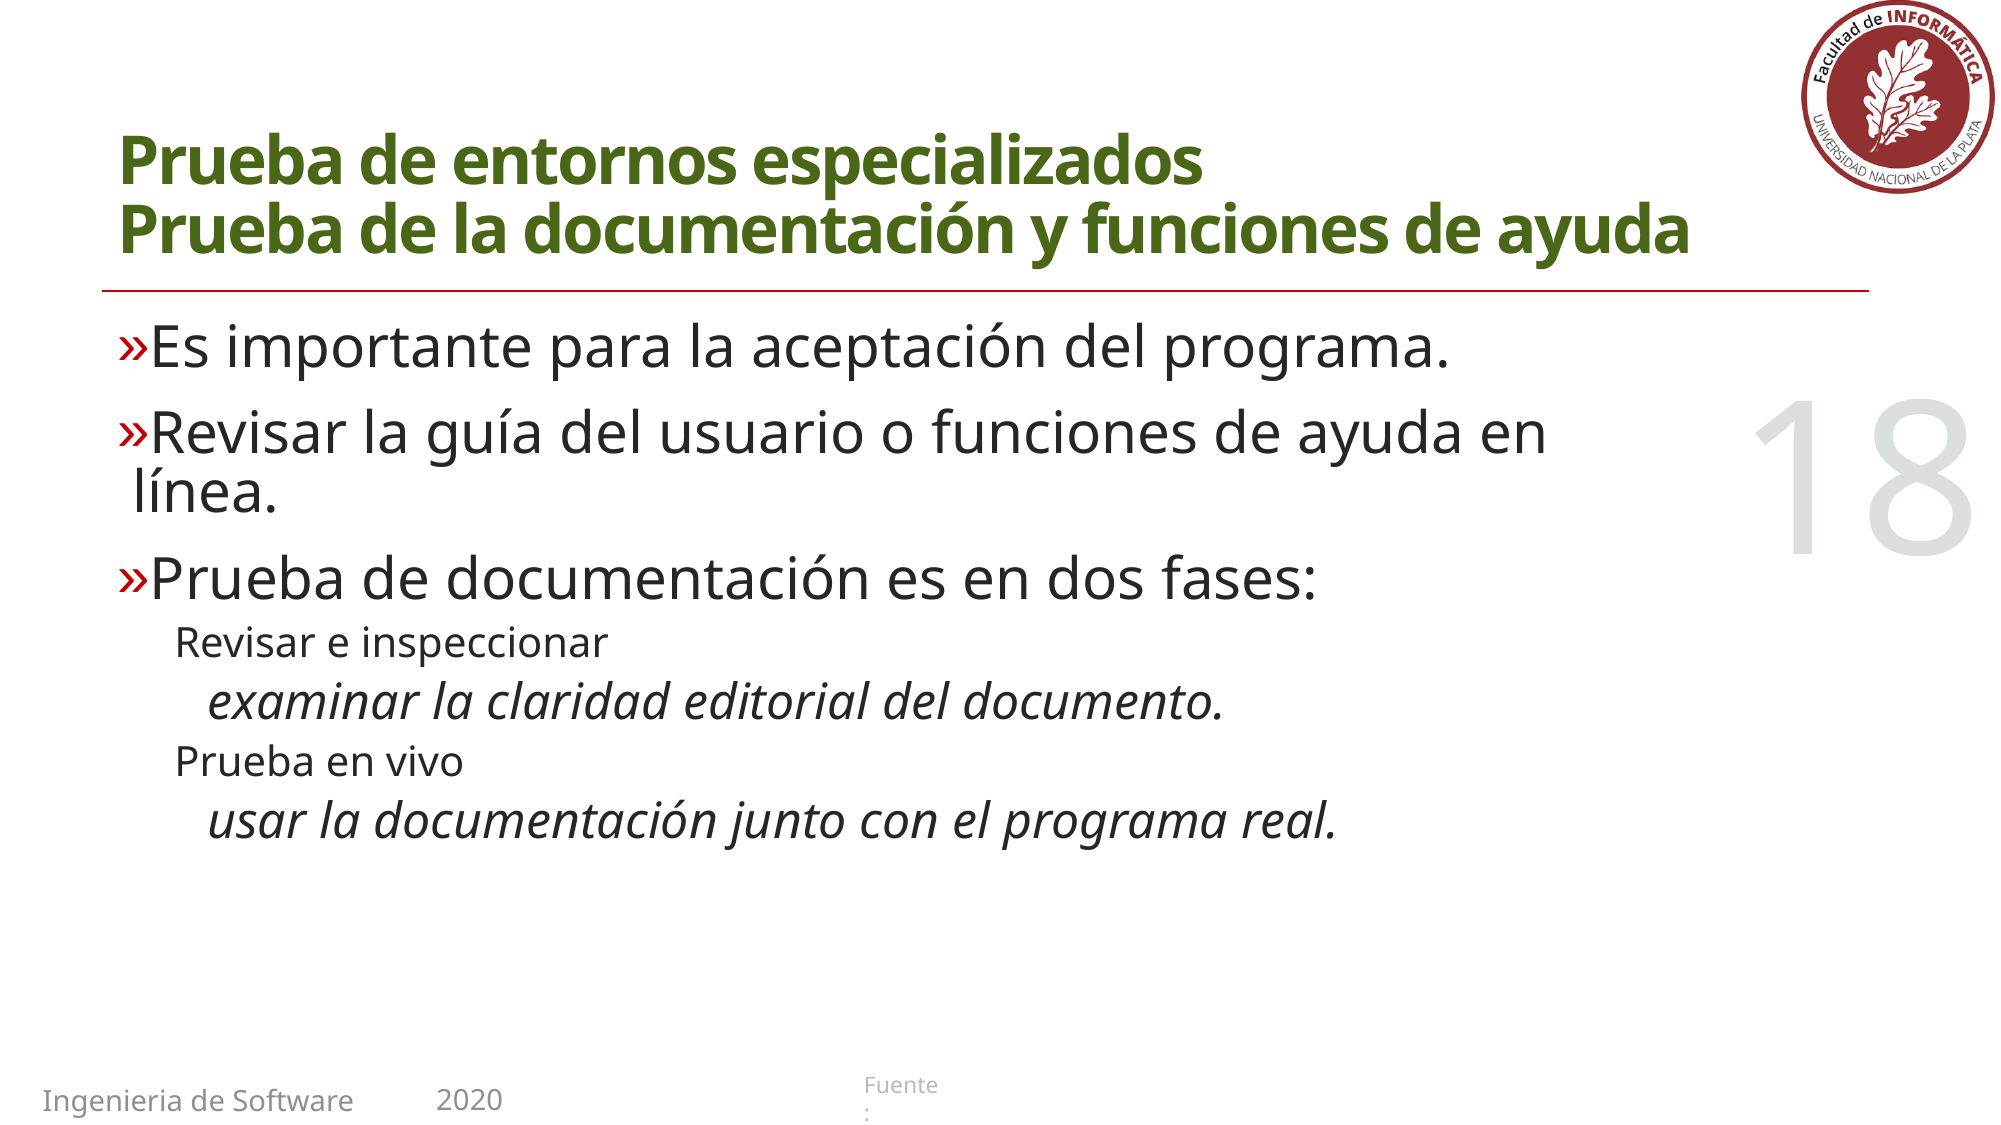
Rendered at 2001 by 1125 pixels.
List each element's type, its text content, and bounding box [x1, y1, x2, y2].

slide_number 2020 [421, 1073, 557, 1116]
title Prueba de entornos especializados Prueba de la documentación y funciones de ayuda [102, 105, 1747, 291]
picture [1801, 0, 2000, 195]
footer Ingenieria de Software II [27, 1075, 382, 1111]
list Es importante para la aceptación del programa. Revisar la guía del usuario o funciones de ayuda en línea. Prueba de documentación es en dos fases: Revisar e inspeccionar examinar la claridad editorial del documento. Prueba en vivo usar la documentación junto con el programa real. [102, 312, 1709, 1047]
slide_number 18 [1709, 467, 1998, 640]
